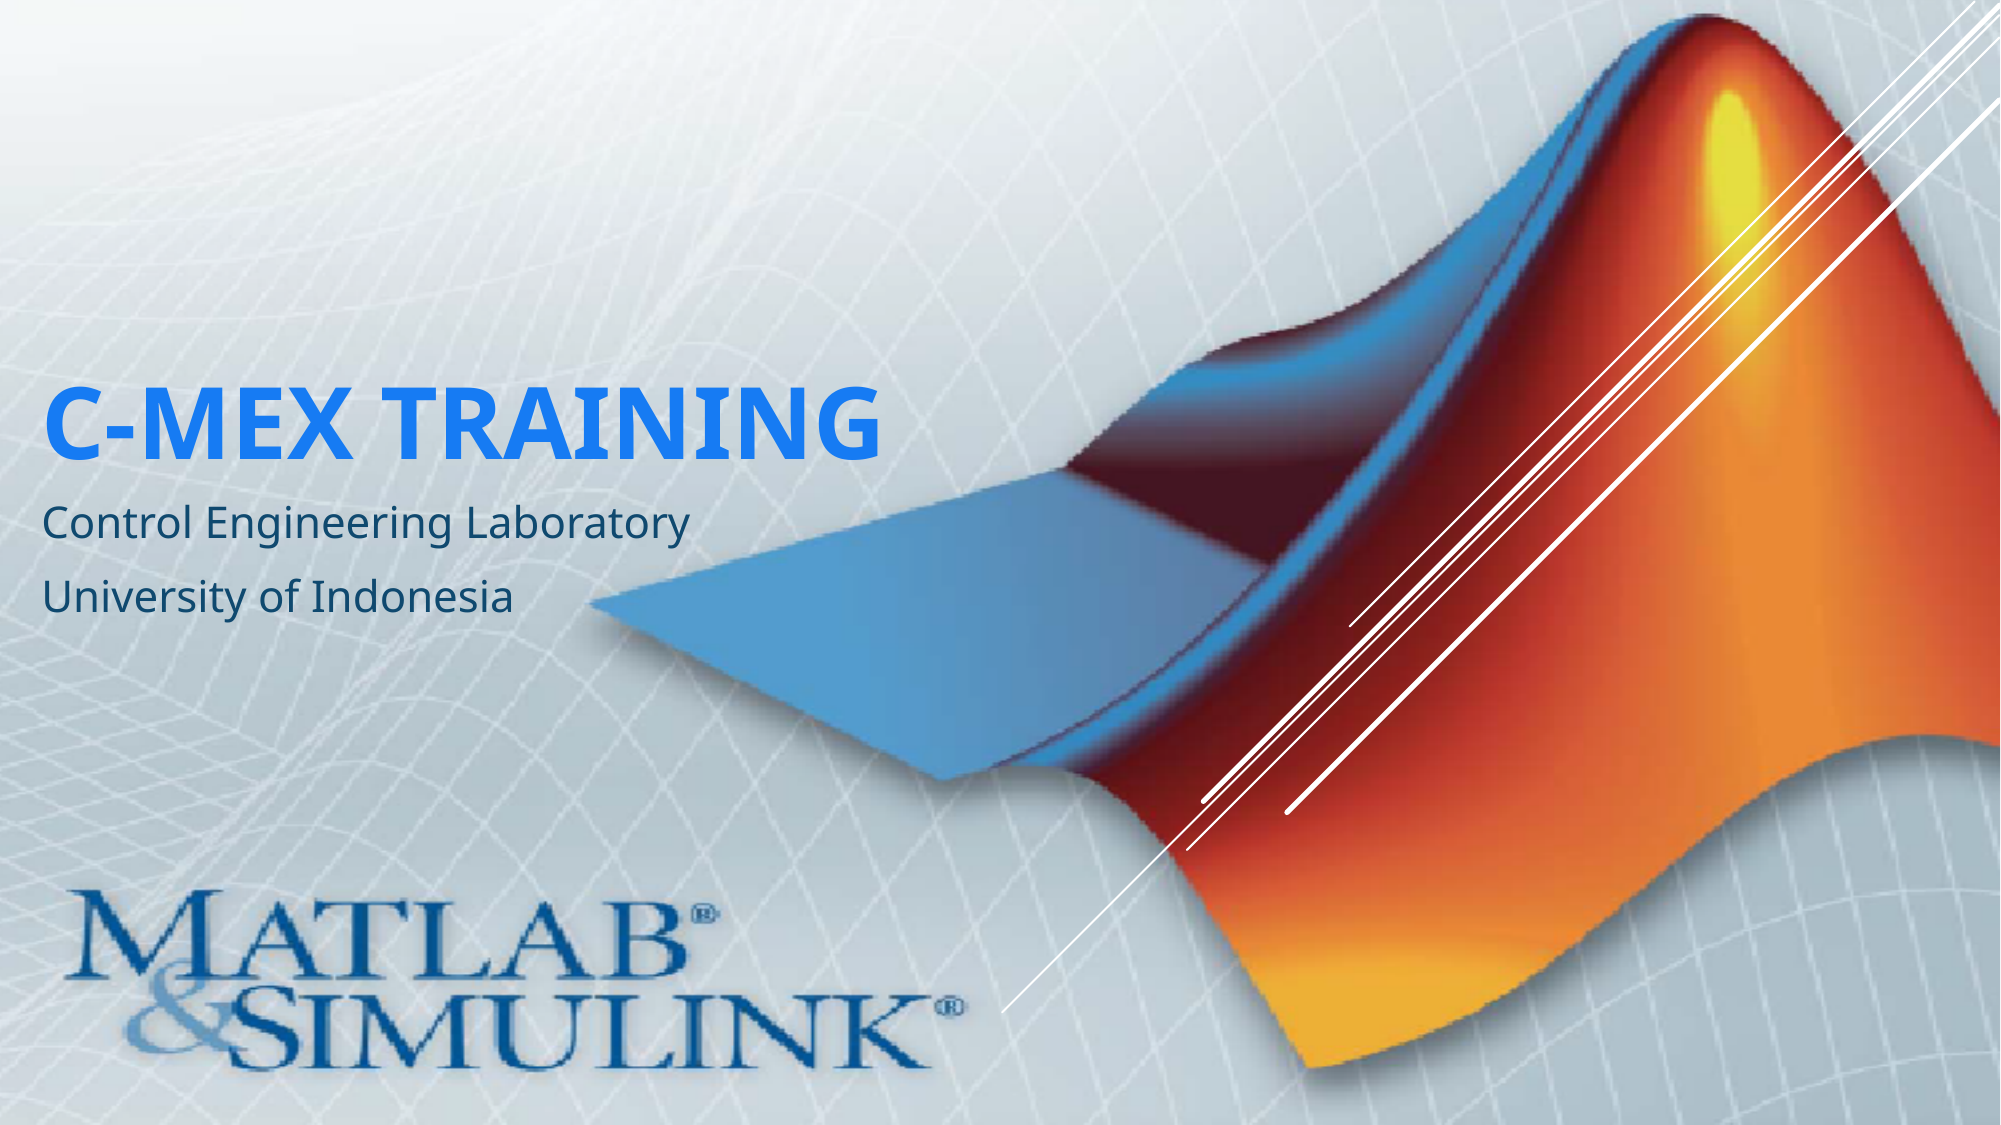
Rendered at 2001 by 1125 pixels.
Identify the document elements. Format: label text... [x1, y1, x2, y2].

subtitle Control Engineering Laboratory University of Indonesia [26, 487, 1077, 807]
title C-MEX TRAINING [26, 0, 1339, 488]
picture [0, 0, 2001, 1125]
